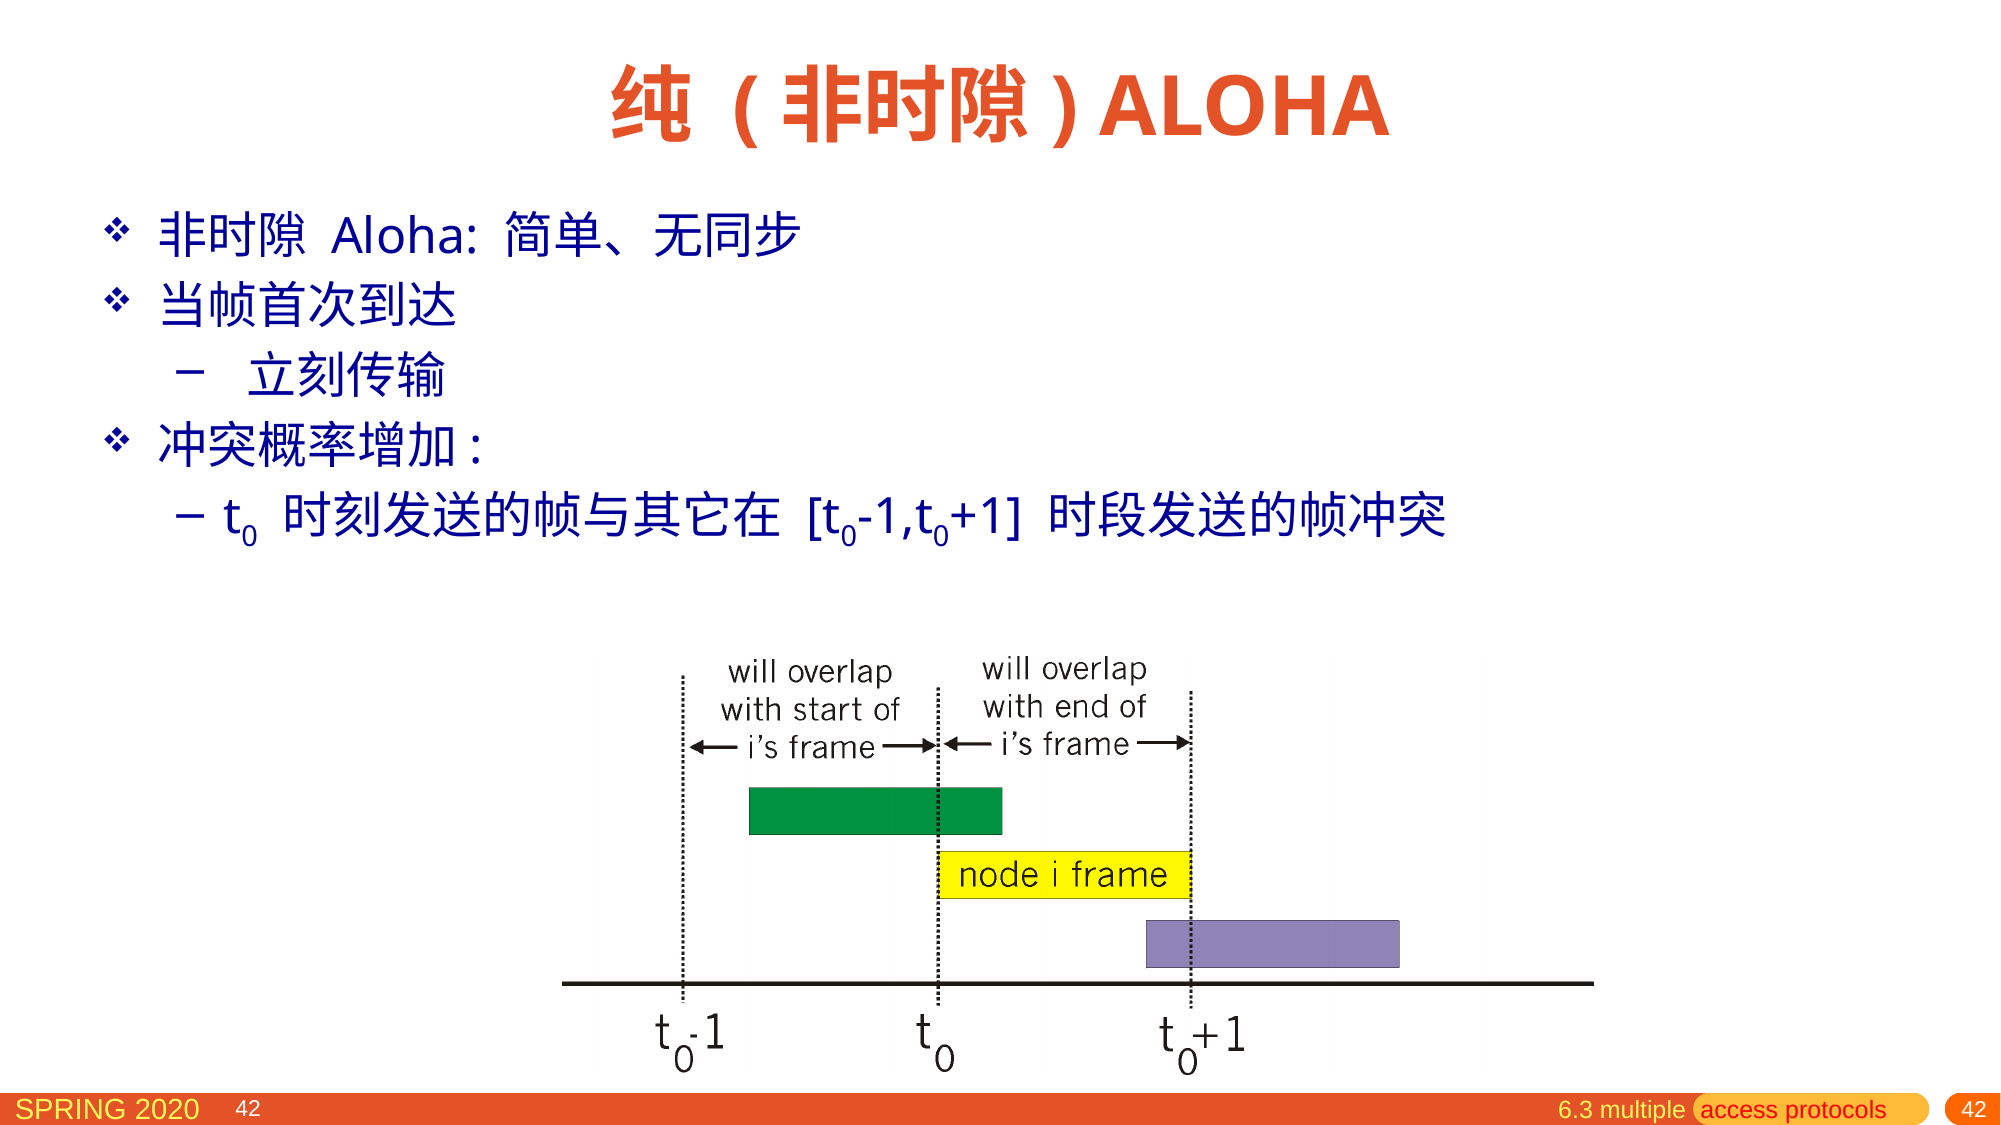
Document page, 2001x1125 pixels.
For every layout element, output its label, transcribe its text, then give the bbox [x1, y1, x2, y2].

list 非时隙 Aloha: 简单、无同步 当帧首次到达 立刻传输 冲突概率增加: t0 时刻发送的帧与其它在 [t0-1,t0+1] 时段发送的帧冲突 [86, 196, 1914, 1035]
text_box 6.3 multiple access protocols [1543, 1086, 1910, 1125]
title 纯 (非时隙) ALOHA [86, 42, 1914, 161]
picture [562, 656, 1594, 1075]
